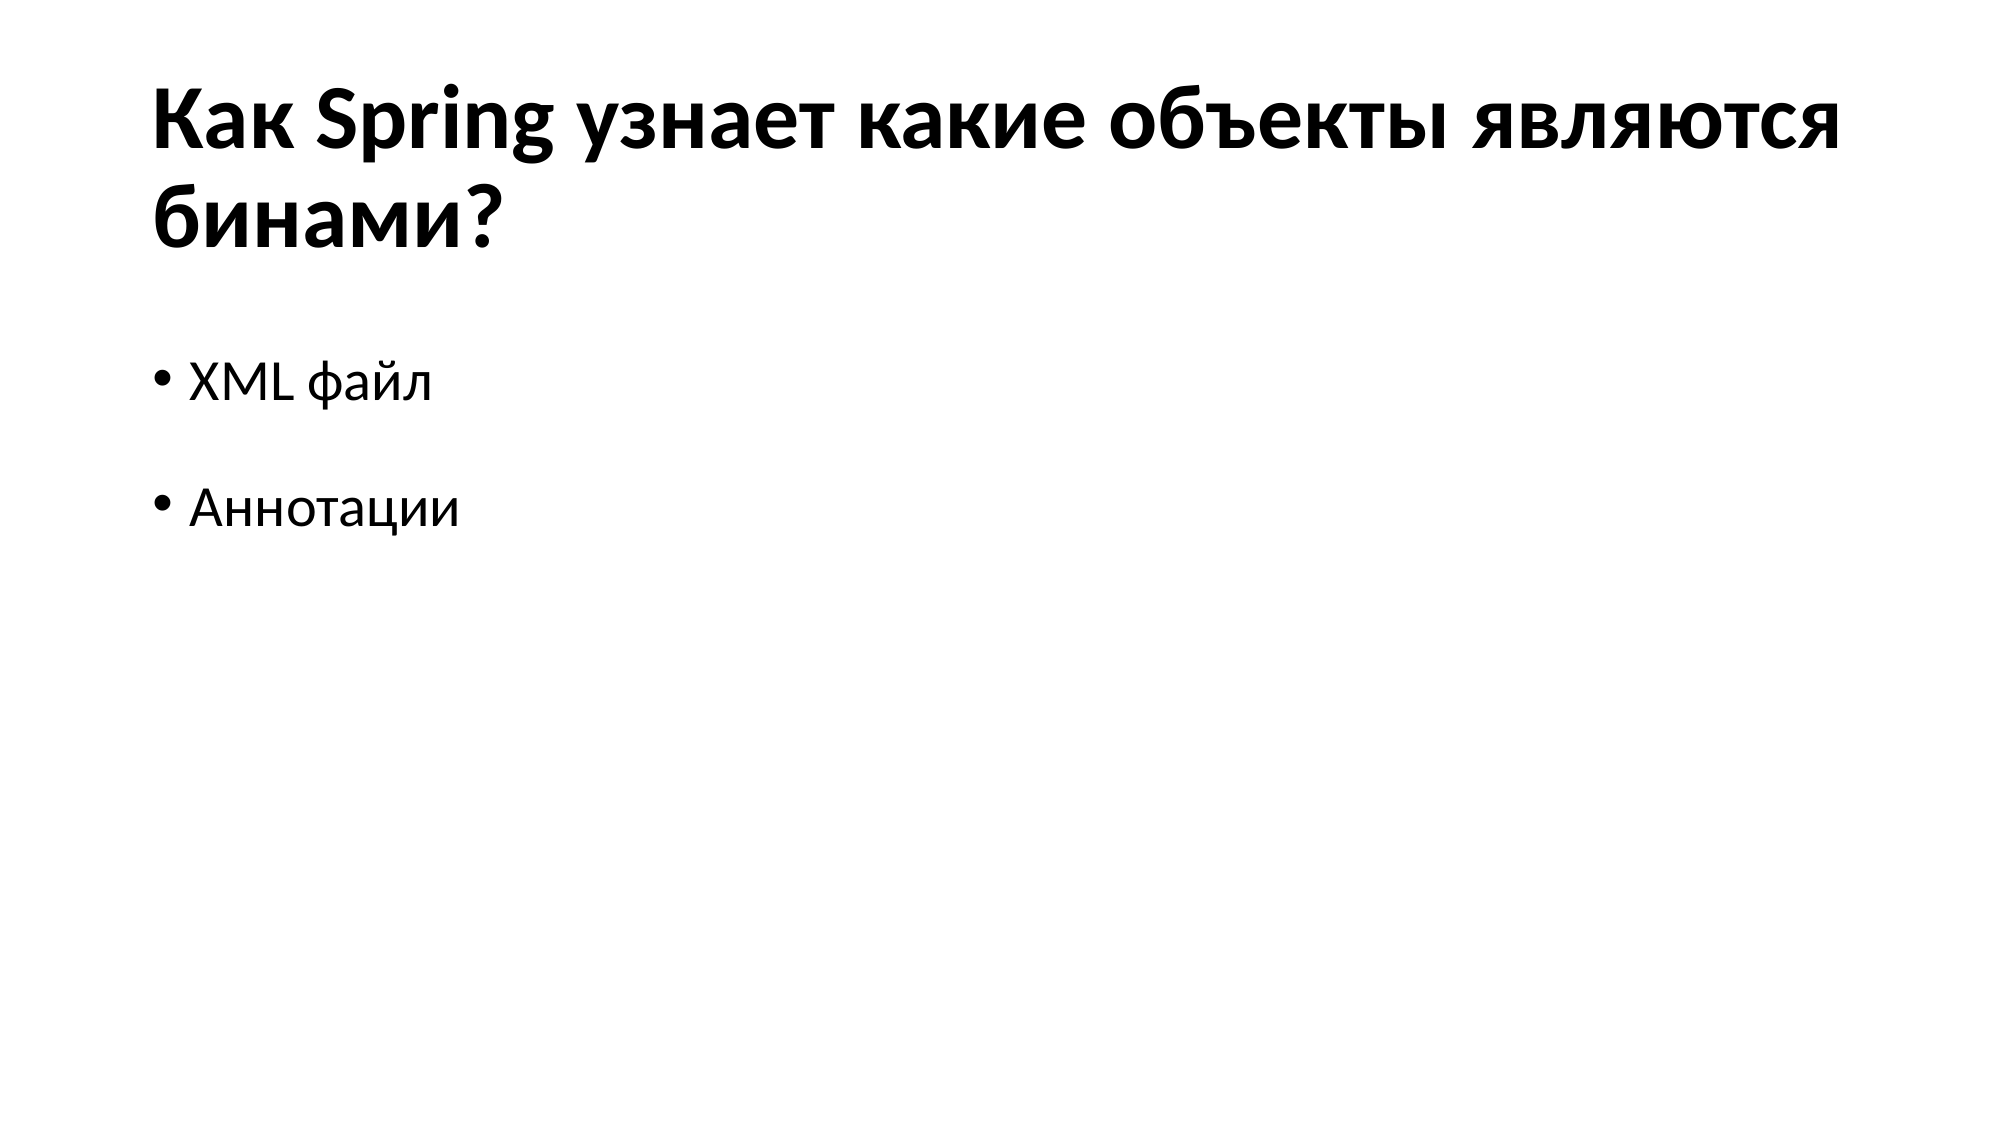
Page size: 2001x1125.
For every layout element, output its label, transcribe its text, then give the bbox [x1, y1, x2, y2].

list XML файл Аннотации [137, 299, 1863, 1014]
title Как Spring узнает какие объекты являются бинами? [137, 59, 1863, 278]
